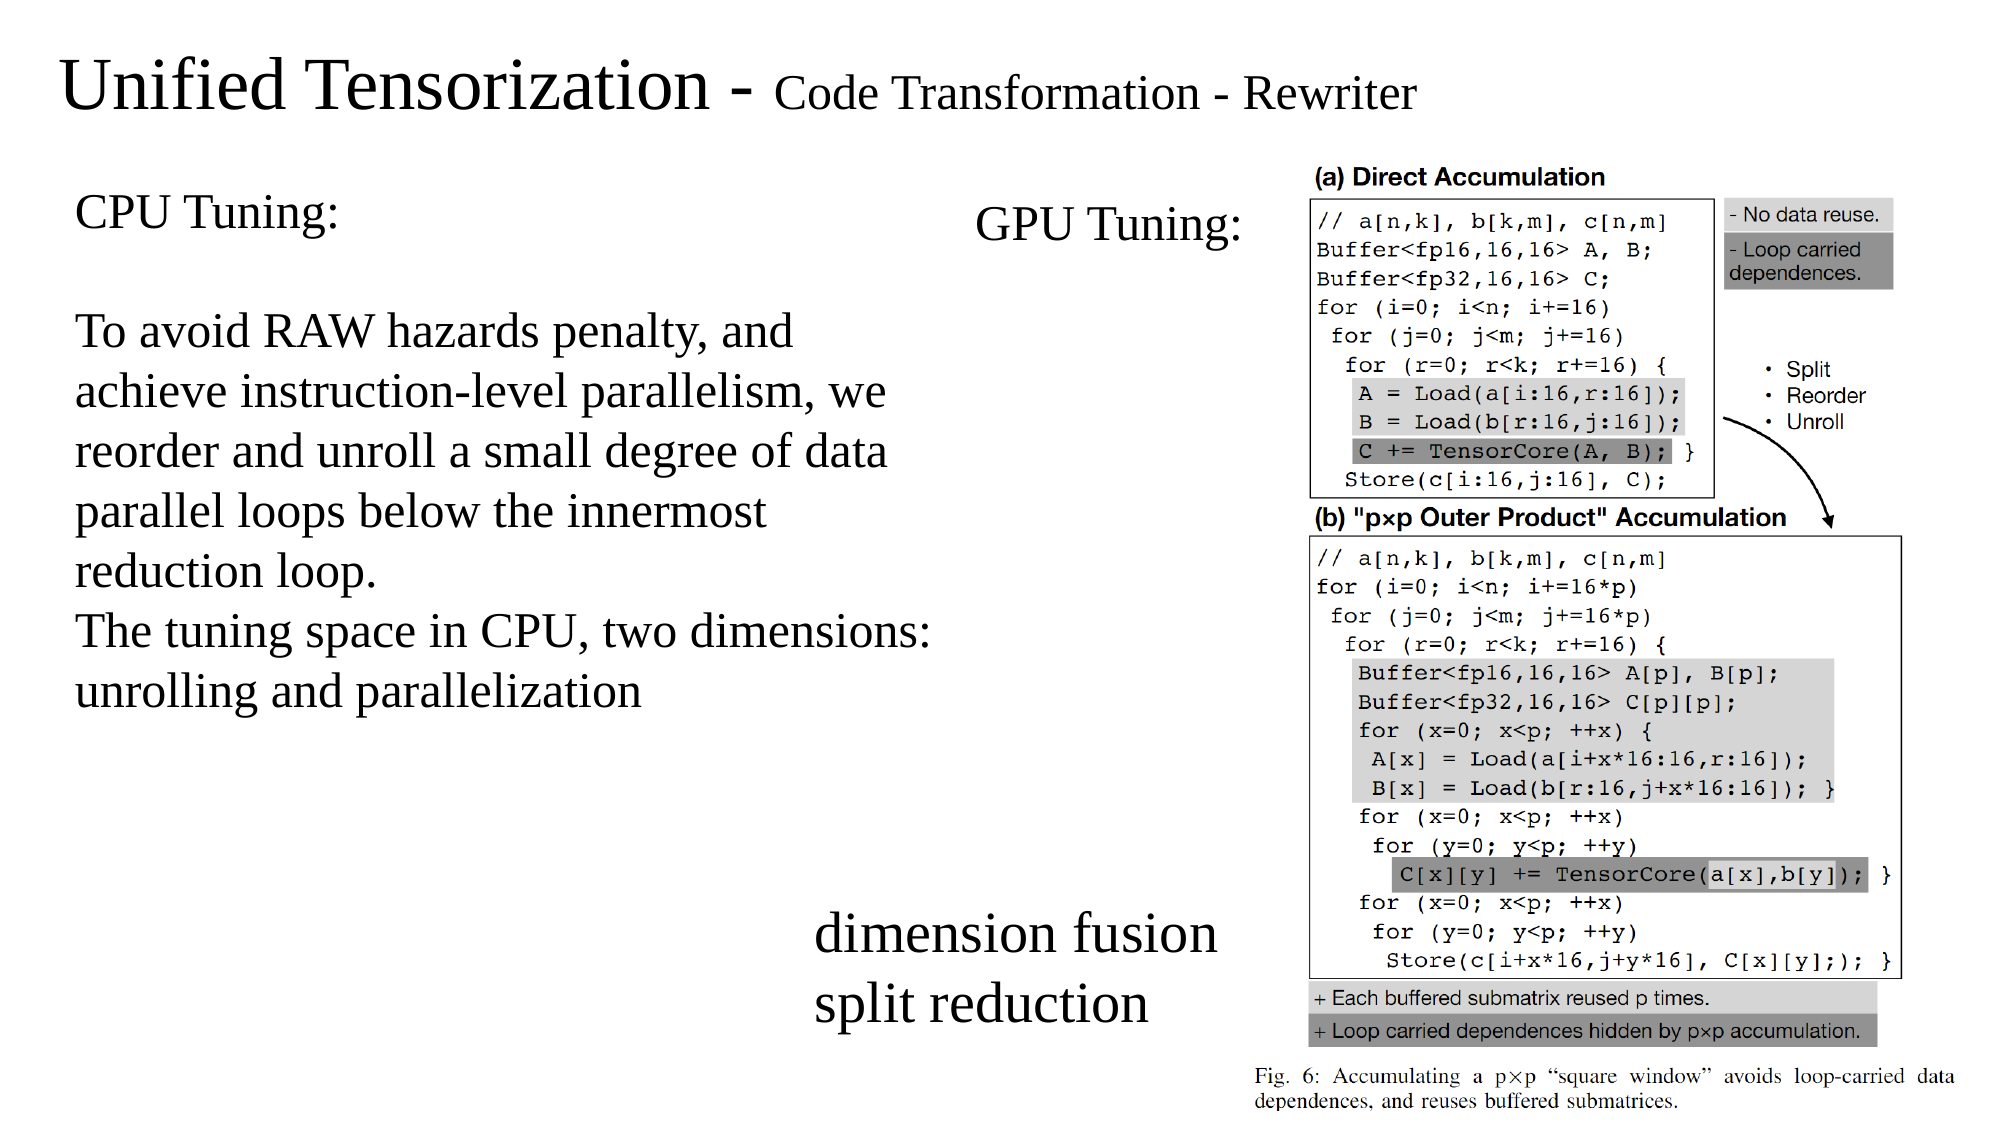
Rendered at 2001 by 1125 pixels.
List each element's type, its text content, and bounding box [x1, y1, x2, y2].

text_box GPU Tuning: [960, 183, 1247, 258]
text_box To avoid RAW hazards penalty, and achieve instruction-level parallelism, we reorder and unroll a small degree of data parallel loops below the innermost reduction loop. The tuning space in CPU, two dimensions: unrolling and parallelization [60, 289, 961, 725]
text_box CPU Tuning: [60, 170, 615, 246]
text_box Unified Tensorization - Code Transformation - Rewriter [43, 27, 1789, 132]
picture [1247, 159, 1983, 1111]
text_box dimension fusion split reduction [799, 886, 1247, 1042]
